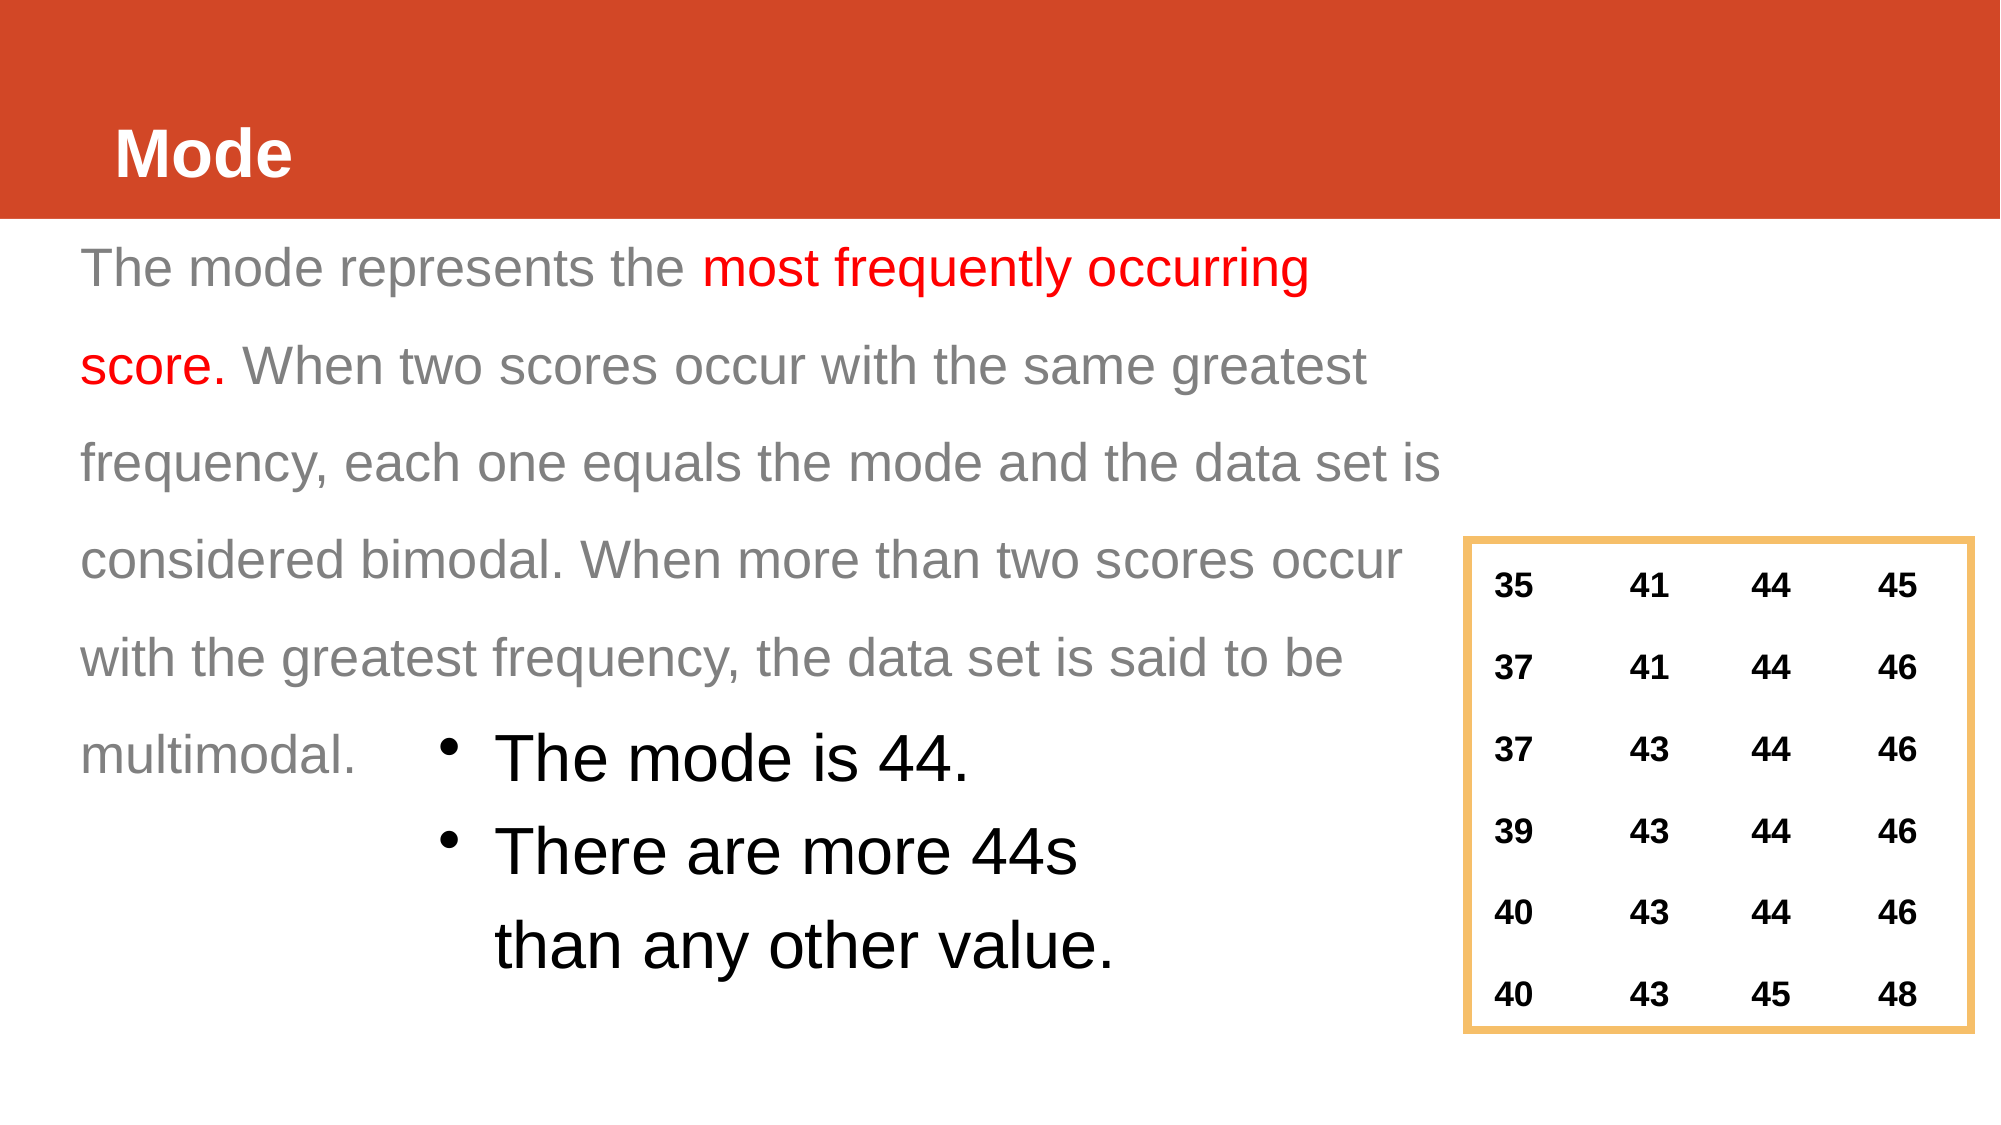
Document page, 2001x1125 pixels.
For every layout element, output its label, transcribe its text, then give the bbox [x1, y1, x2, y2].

title Mode [99, 0, 1863, 199]
text_box The mode is 44. There are more 44s than any other value. [423, 707, 1356, 1125]
list The mode represents the most frequently occurring score. When two scores occur with the same greatest frequency, each one equals the mode and the data set is considered bimodal. When more than two scores occur with the greatest frequency, the data set is said to be multimodal. [64, 192, 1468, 983]
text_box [1467, 539, 1971, 1030]
